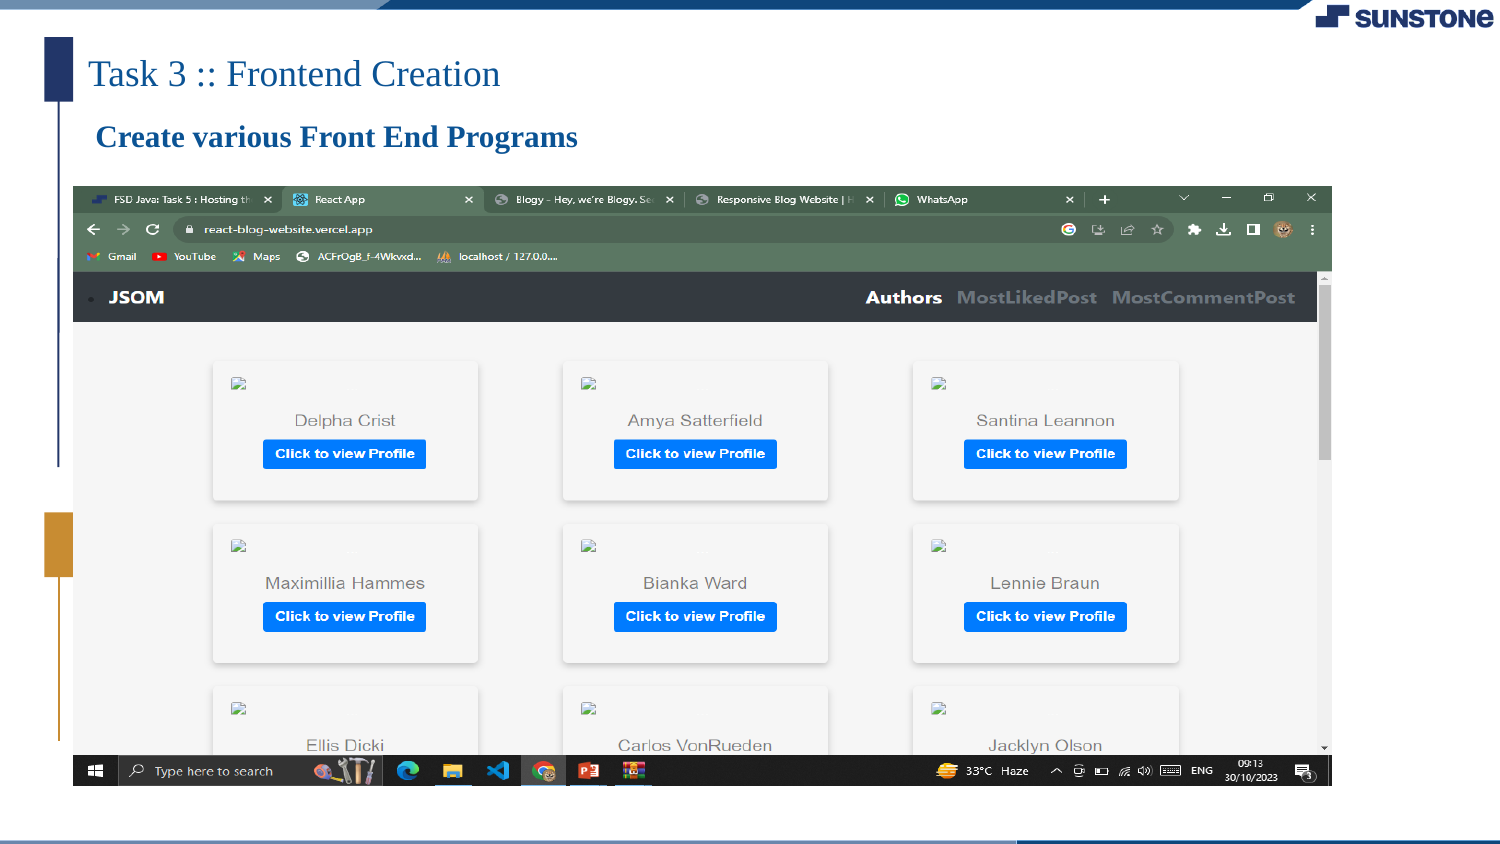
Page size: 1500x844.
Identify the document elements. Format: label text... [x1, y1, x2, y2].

text_box Task 3 :: Frontend Creation [73, 41, 701, 94]
picture [0, 0, 1500, 844]
list Create various Front End Programs [80, 106, 1211, 184]
